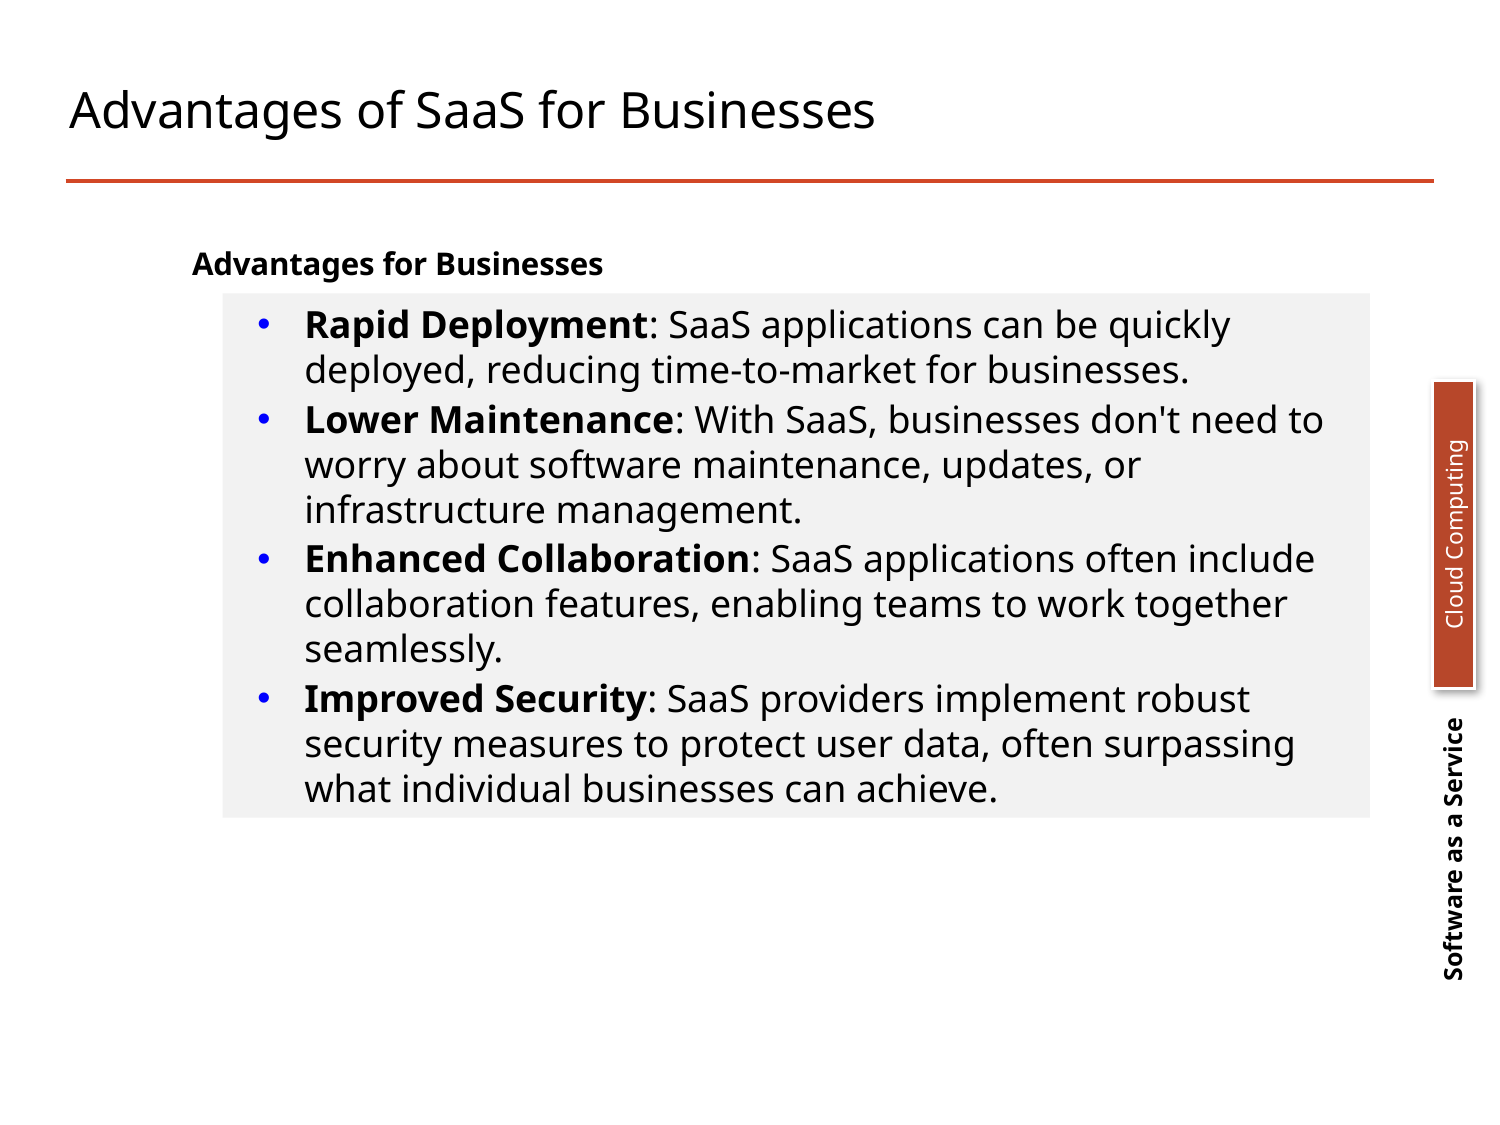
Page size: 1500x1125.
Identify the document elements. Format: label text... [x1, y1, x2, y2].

text_box Rapid Deployment: SaaS applications can be quickly deployed, reducing time-to-market for businesses. Lower Maintenance: With SaaS, businesses don't need to worry about software maintenance, updates, or infrastructure management. Enhanced Collaboration: SaaS applications often include collaboration features, enabling teams to work together seamlessly. Improved Security: SaaS providers implement robust security measures to protect user data, often surpassing what individual businesses can achieve. [222, 293, 1370, 818]
text_box Advantages for Businesses [180, 238, 790, 298]
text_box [1429, 379, 1476, 997]
title Advantages of SaaS for Businesses [54, 70, 916, 176]
